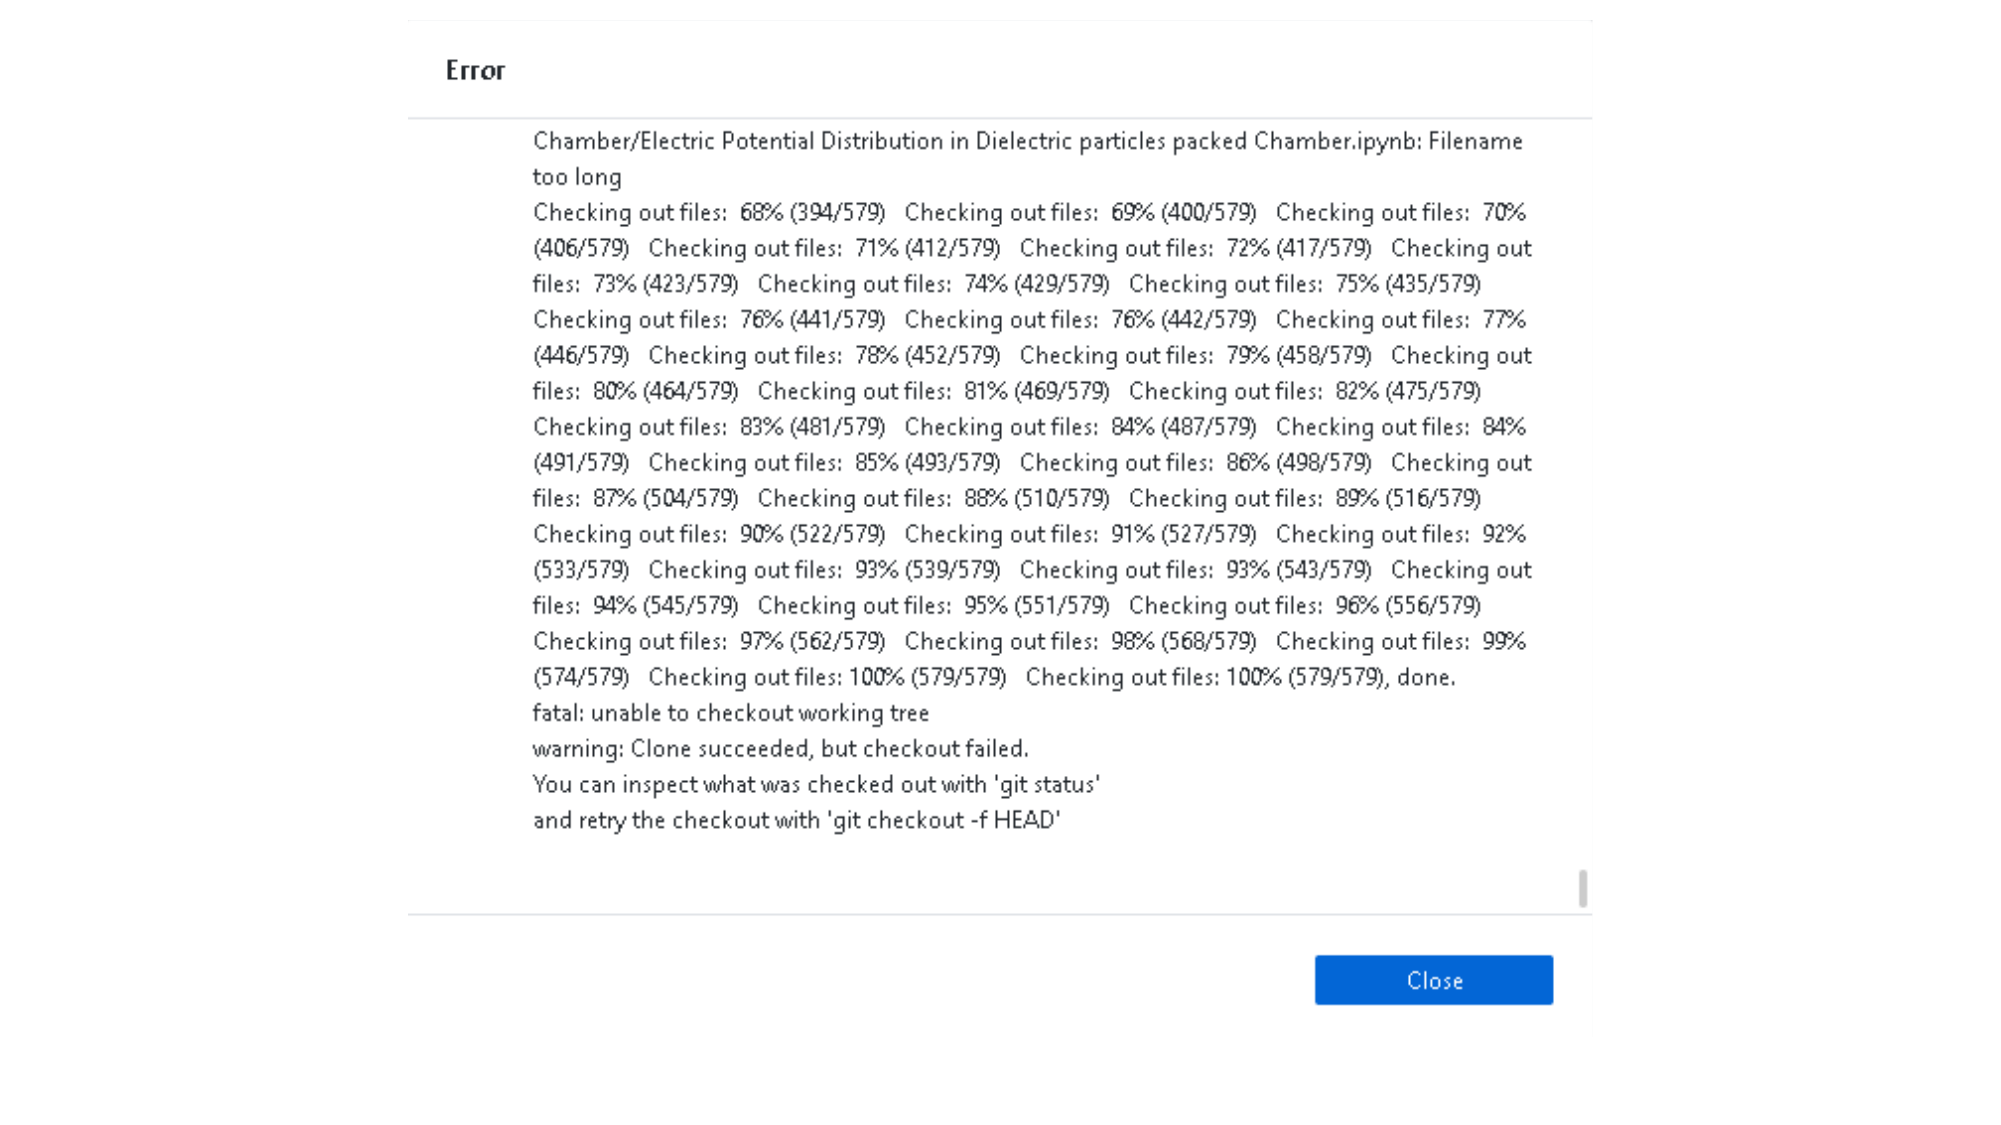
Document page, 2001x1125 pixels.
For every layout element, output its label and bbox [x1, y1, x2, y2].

picture [408, 20, 1593, 1037]
